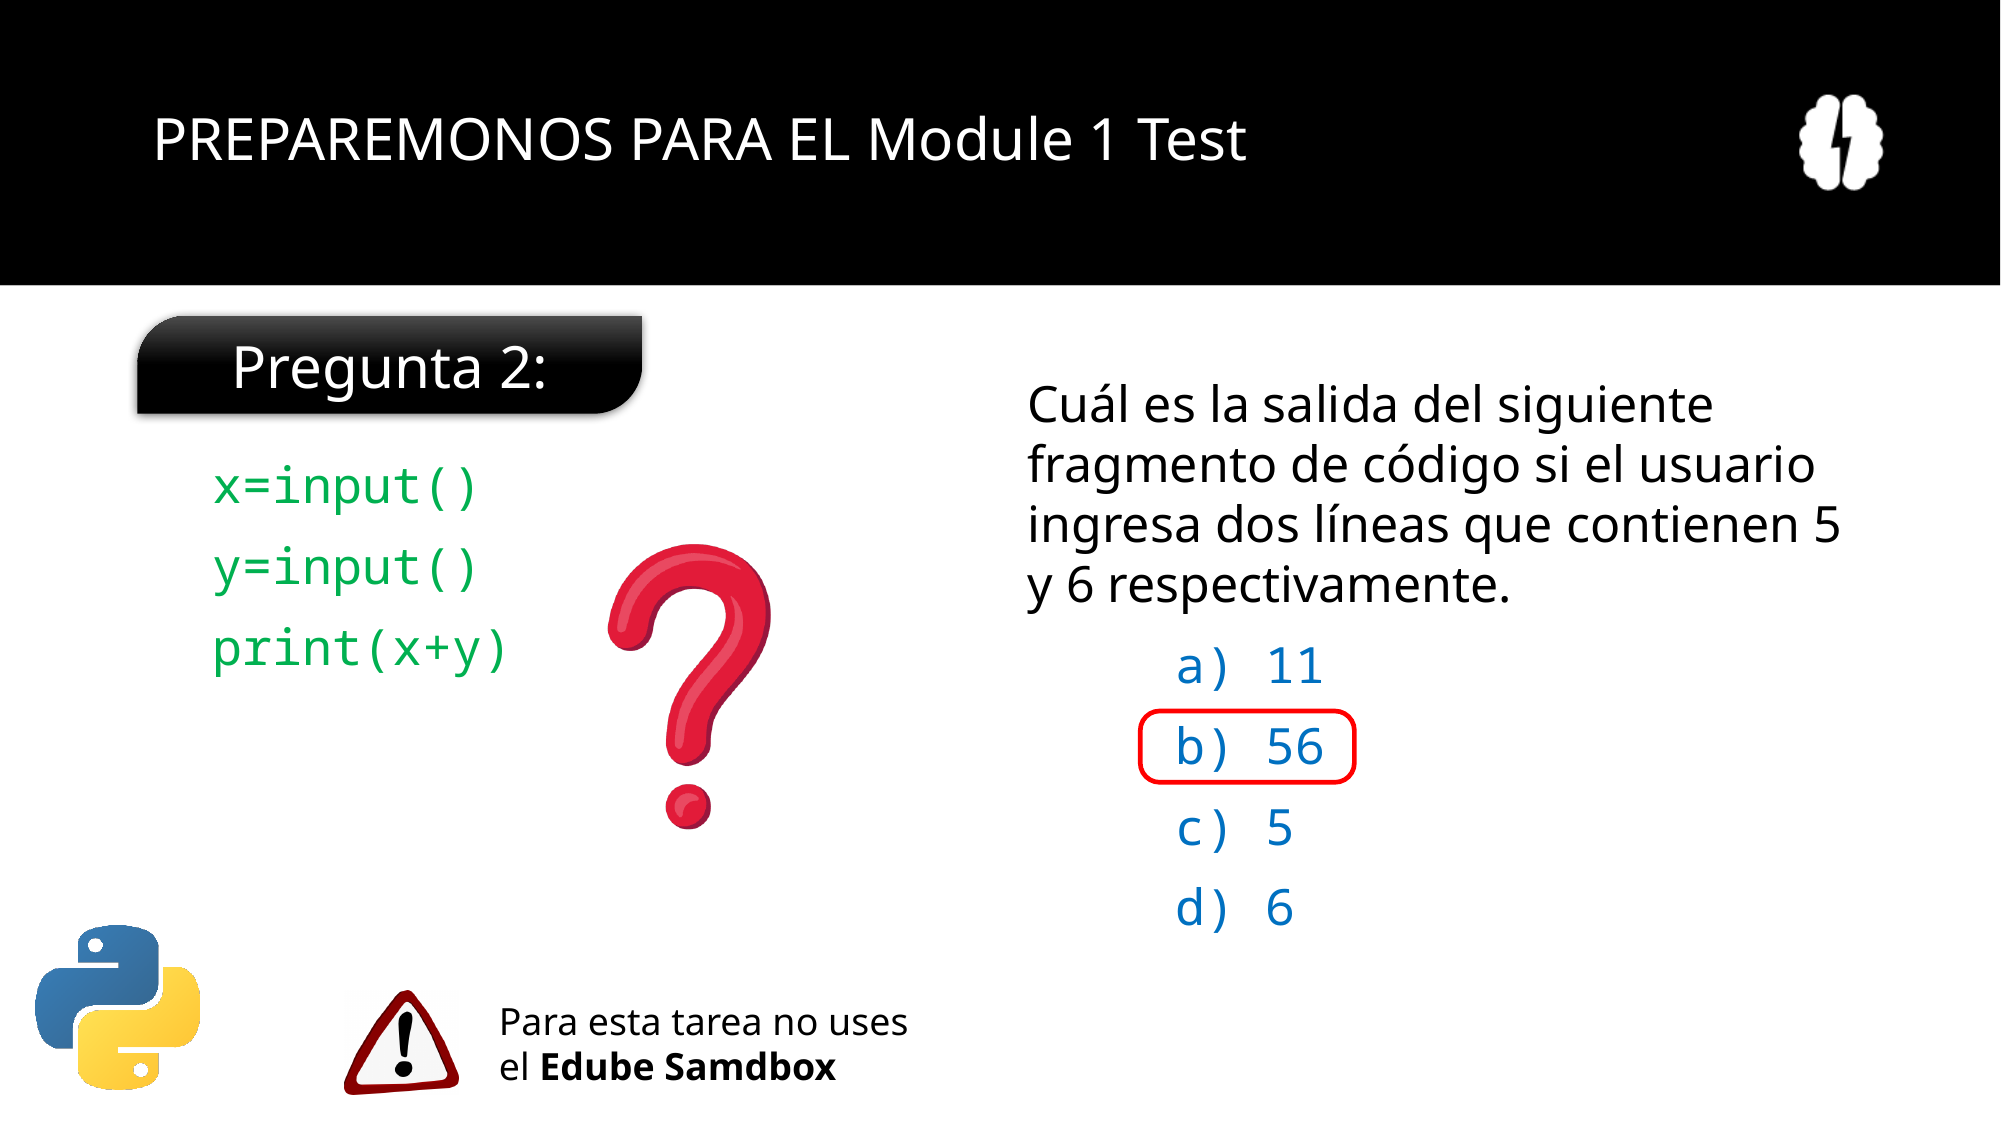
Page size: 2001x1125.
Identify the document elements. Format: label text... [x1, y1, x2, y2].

text_box Pregunta 2: [137, 316, 643, 414]
text_box Para esta tarea no uses el Edube Samdbox [483, 990, 936, 1096]
list x=input() y=input() print(x+y) [137, 364, 988, 1009]
picture [0, 0, 2001, 1125]
list Cuál es la salida del siguiente fragmento de código si el usuario ingresa dos líneas que contienen 5 y 6 respectivamente. a) 11 b) 56 c) 5 d) 6 [1012, 364, 1863, 1009]
title PREPAREMONOS PARA EL Module 1 Test [137, 89, 1682, 194]
text_box [1139, 709, 1356, 784]
